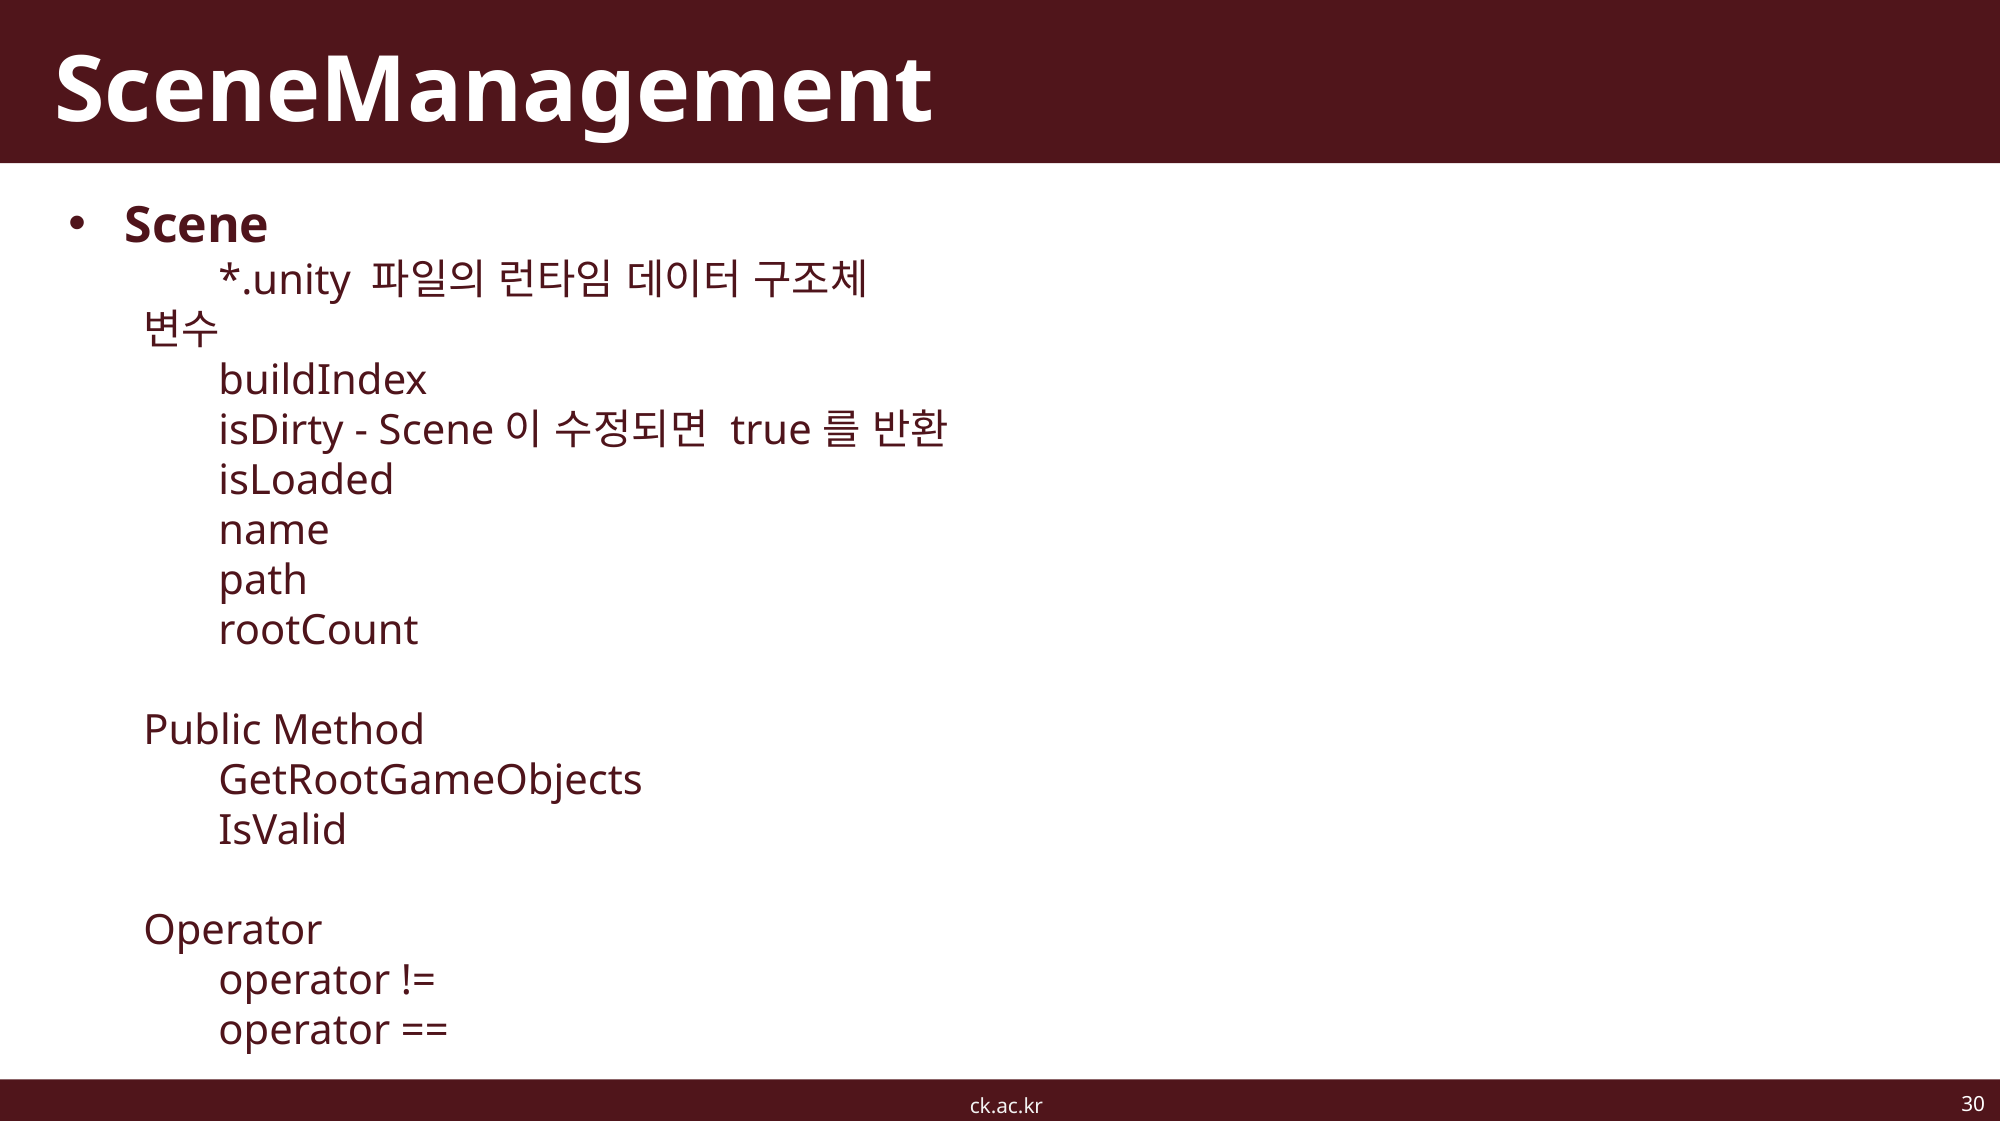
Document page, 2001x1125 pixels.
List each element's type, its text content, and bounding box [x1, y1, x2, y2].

title SceneManagement [39, 34, 1289, 149]
footer ck.ac.kr [949, 1084, 1064, 1125]
slide_number 30 [1911, 1083, 2000, 1125]
text_box Scene *.unity 파일의 런타임 데이터 구조체 변수 buildIndex isDirty - Scene이 수정되면 true를 반환 isLoaded name path rootCount Public Method GetRootGameObjects IsValid Operator operator != operator == [53, 185, 1947, 1061]
